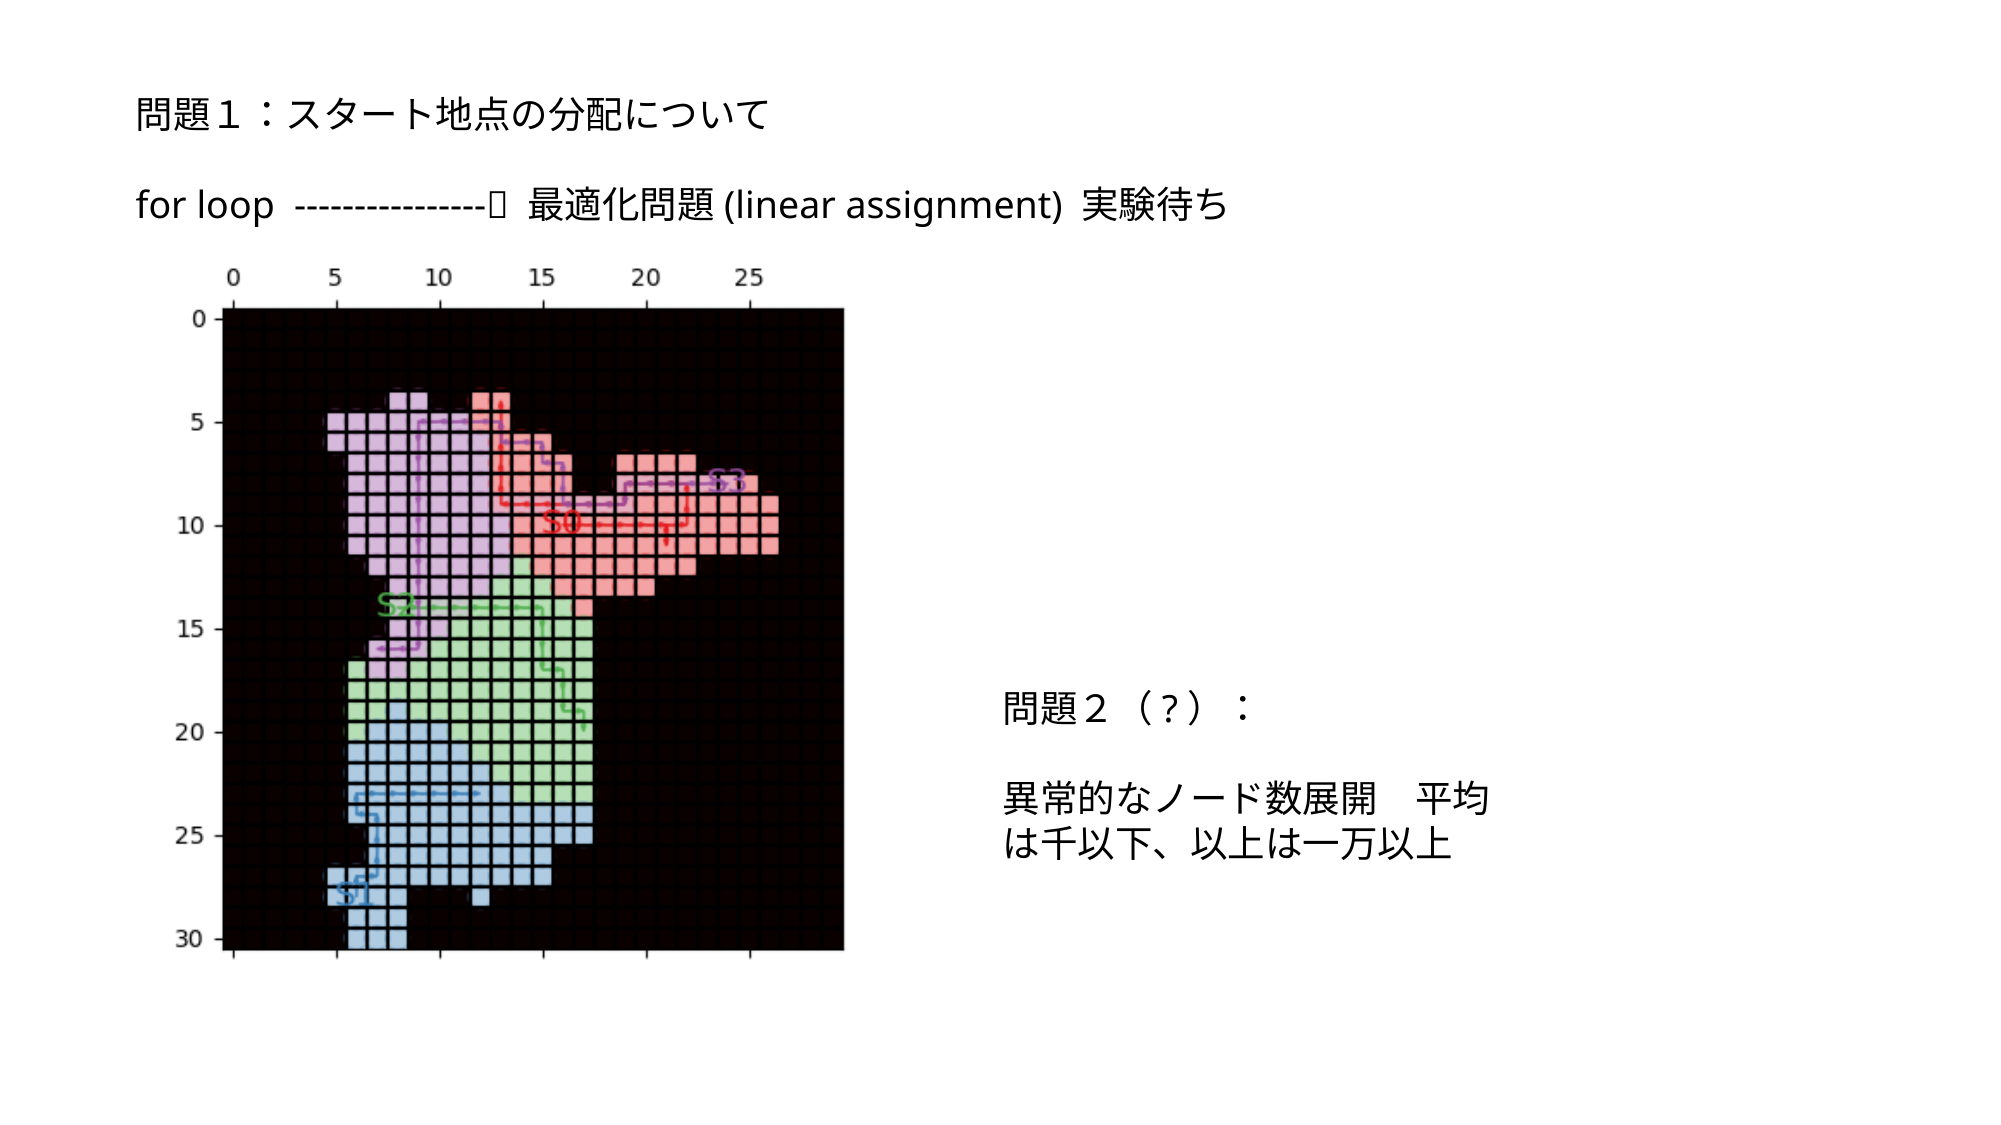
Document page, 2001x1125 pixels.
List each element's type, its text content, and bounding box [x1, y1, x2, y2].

text_box 問題１：スタート地点の分配について for loop ---------------- 最適化問題(linear assignment) 実験待ち [120, 83, 1321, 234]
text_box 問題２（?）： 異常的なノード数展開 平均は千以下、以上は一万以上 [988, 677, 1522, 872]
picture [173, 250, 884, 1006]
